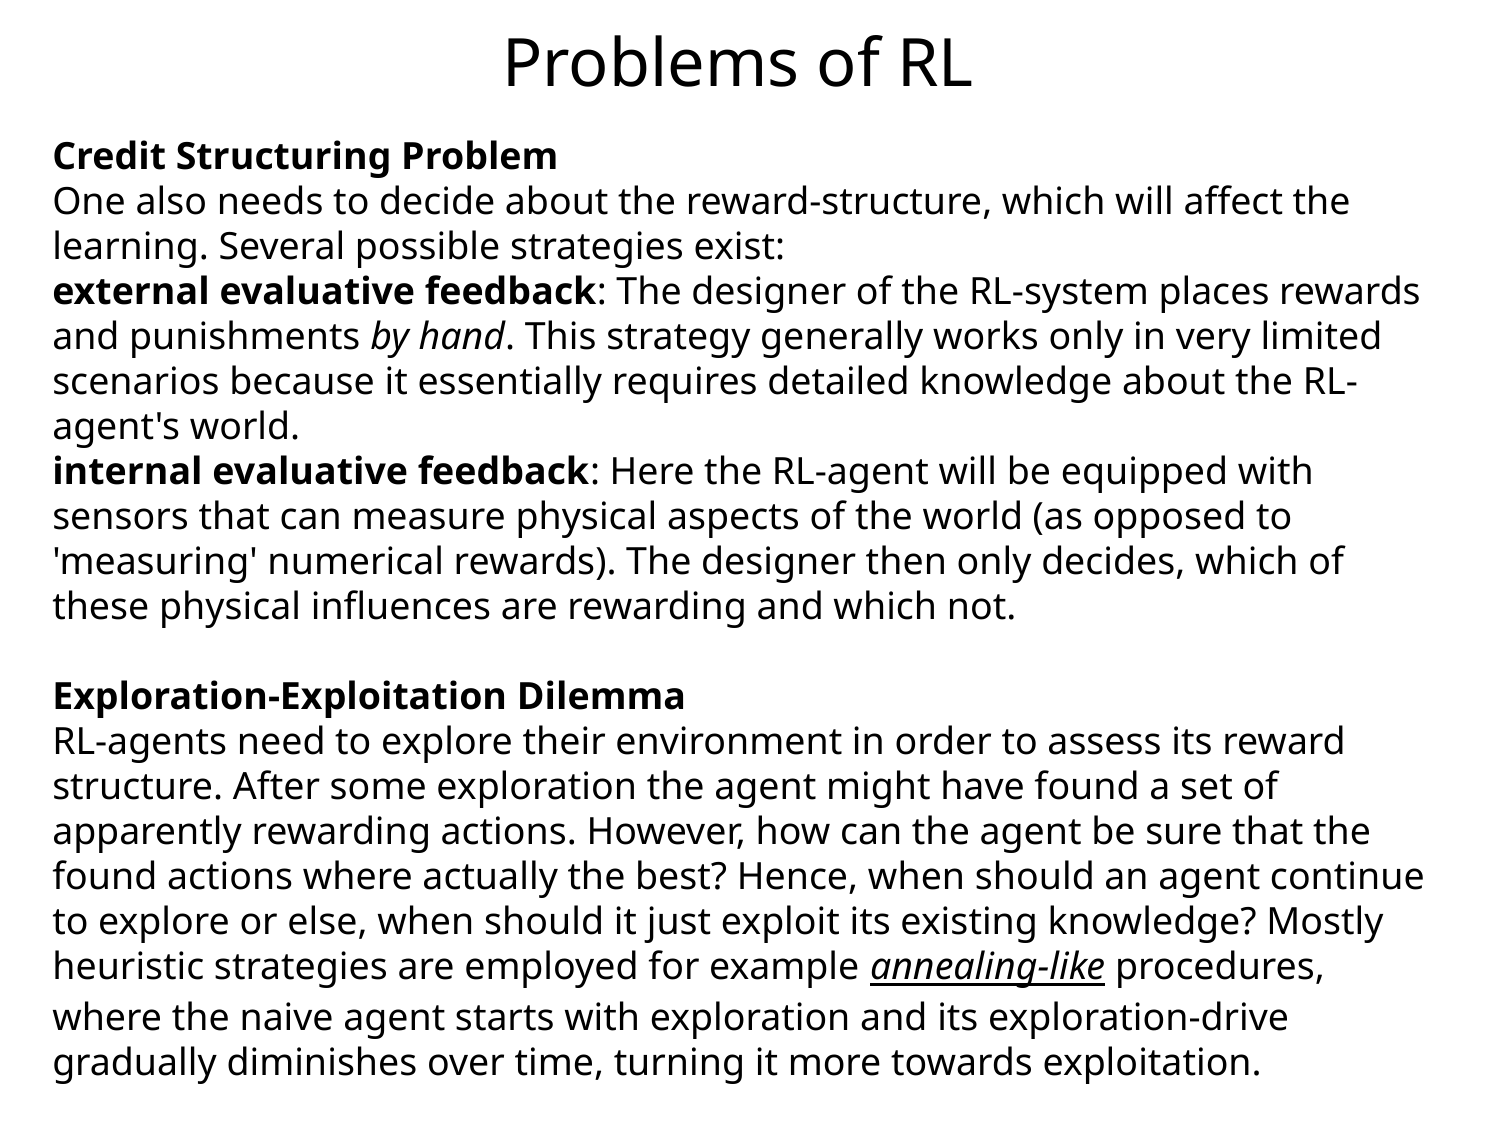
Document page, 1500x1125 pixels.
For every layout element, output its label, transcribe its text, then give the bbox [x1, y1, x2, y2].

text_box Problems of RL [487, 12, 1025, 108]
text_box Credit Structuring Problem One also needs to decide about the reward-structure, which will affect the learning. Several possible strategies exist: external evaluative feedback: The designer of the RL-system places rewards and punishments by hand. This strategy generally works only in very limited scenarios because it essentially requires detailed knowledge about the RL-agent's world. internal evaluative feedback: Here the RL-agent will be equipped with sensors that can measure physical aspects of the world (as opposed to 'measuring' numerical rewards). The designer then only decides, which of these physical influences are rewarding and which not. Exploration-Exploitation Dilemma RL-agents need to explore their environment in order to assess its reward structure. After some exploration the agent might have found a set of apparently rewarding actions. However, how can the agent be sure that the found actions where actually the best? Hence, when should an agent continue to explore or else, when should it just exploit its existing knowledge? Mostly heuristic strategies are employed for example annealing-like procedures, where the naive agent starts with exploration and its exploration-drive gradually diminishes over time, turning it more towards exploitation. [37, 124, 1450, 1091]
